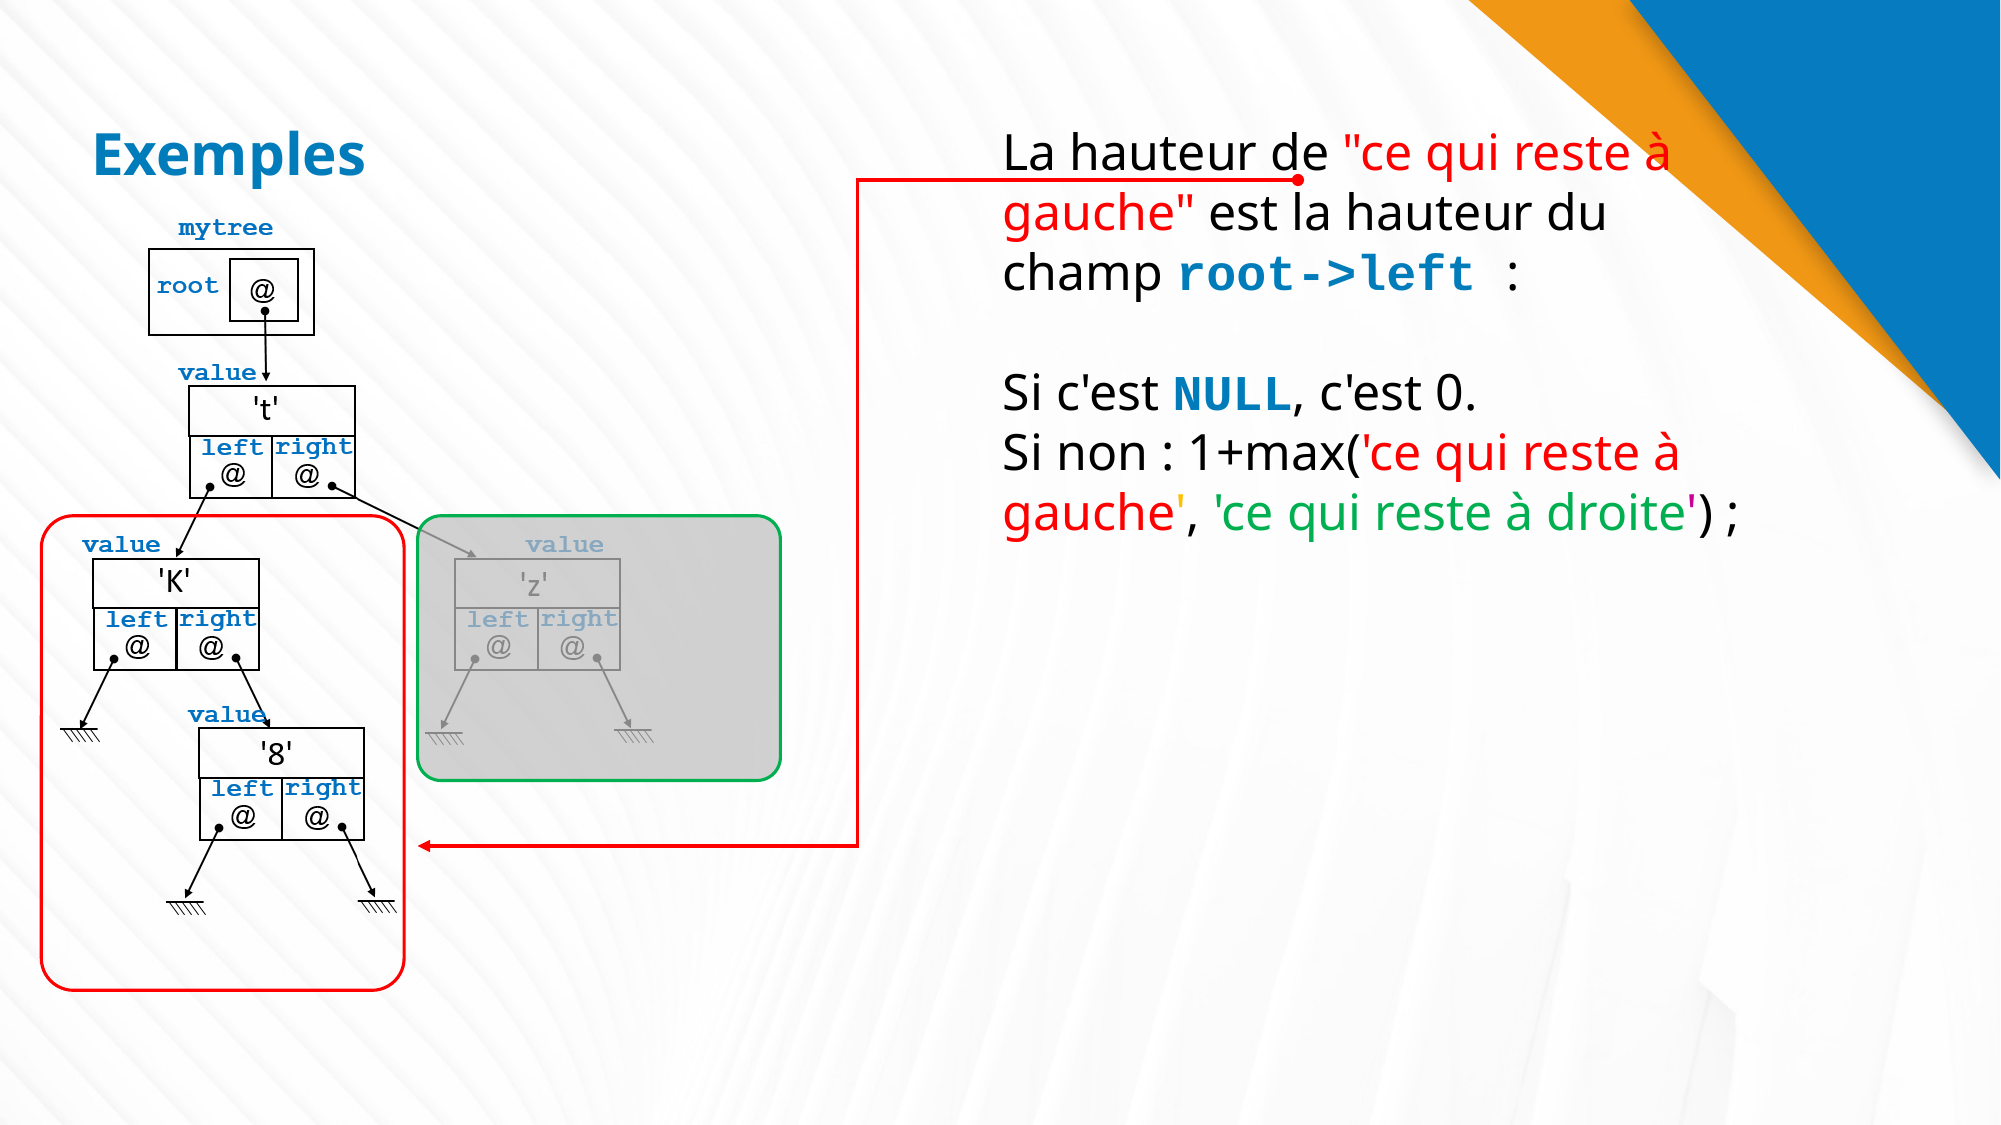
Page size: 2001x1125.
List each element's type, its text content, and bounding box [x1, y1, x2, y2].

text_box [40, 933, 406, 992]
picture [0, 0, 2001, 1125]
text_box La hauteur de "ce qui reste à gauche" est la hauteur du champ root->left : Si c'est NULL, c'est 0. Si non : 1+max('ce qui reste à gauche', 'ce qui reste à droite') ; [987, 113, 1762, 549]
title Exemples [91, 57, 1682, 196]
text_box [417, 179, 1298, 846]
